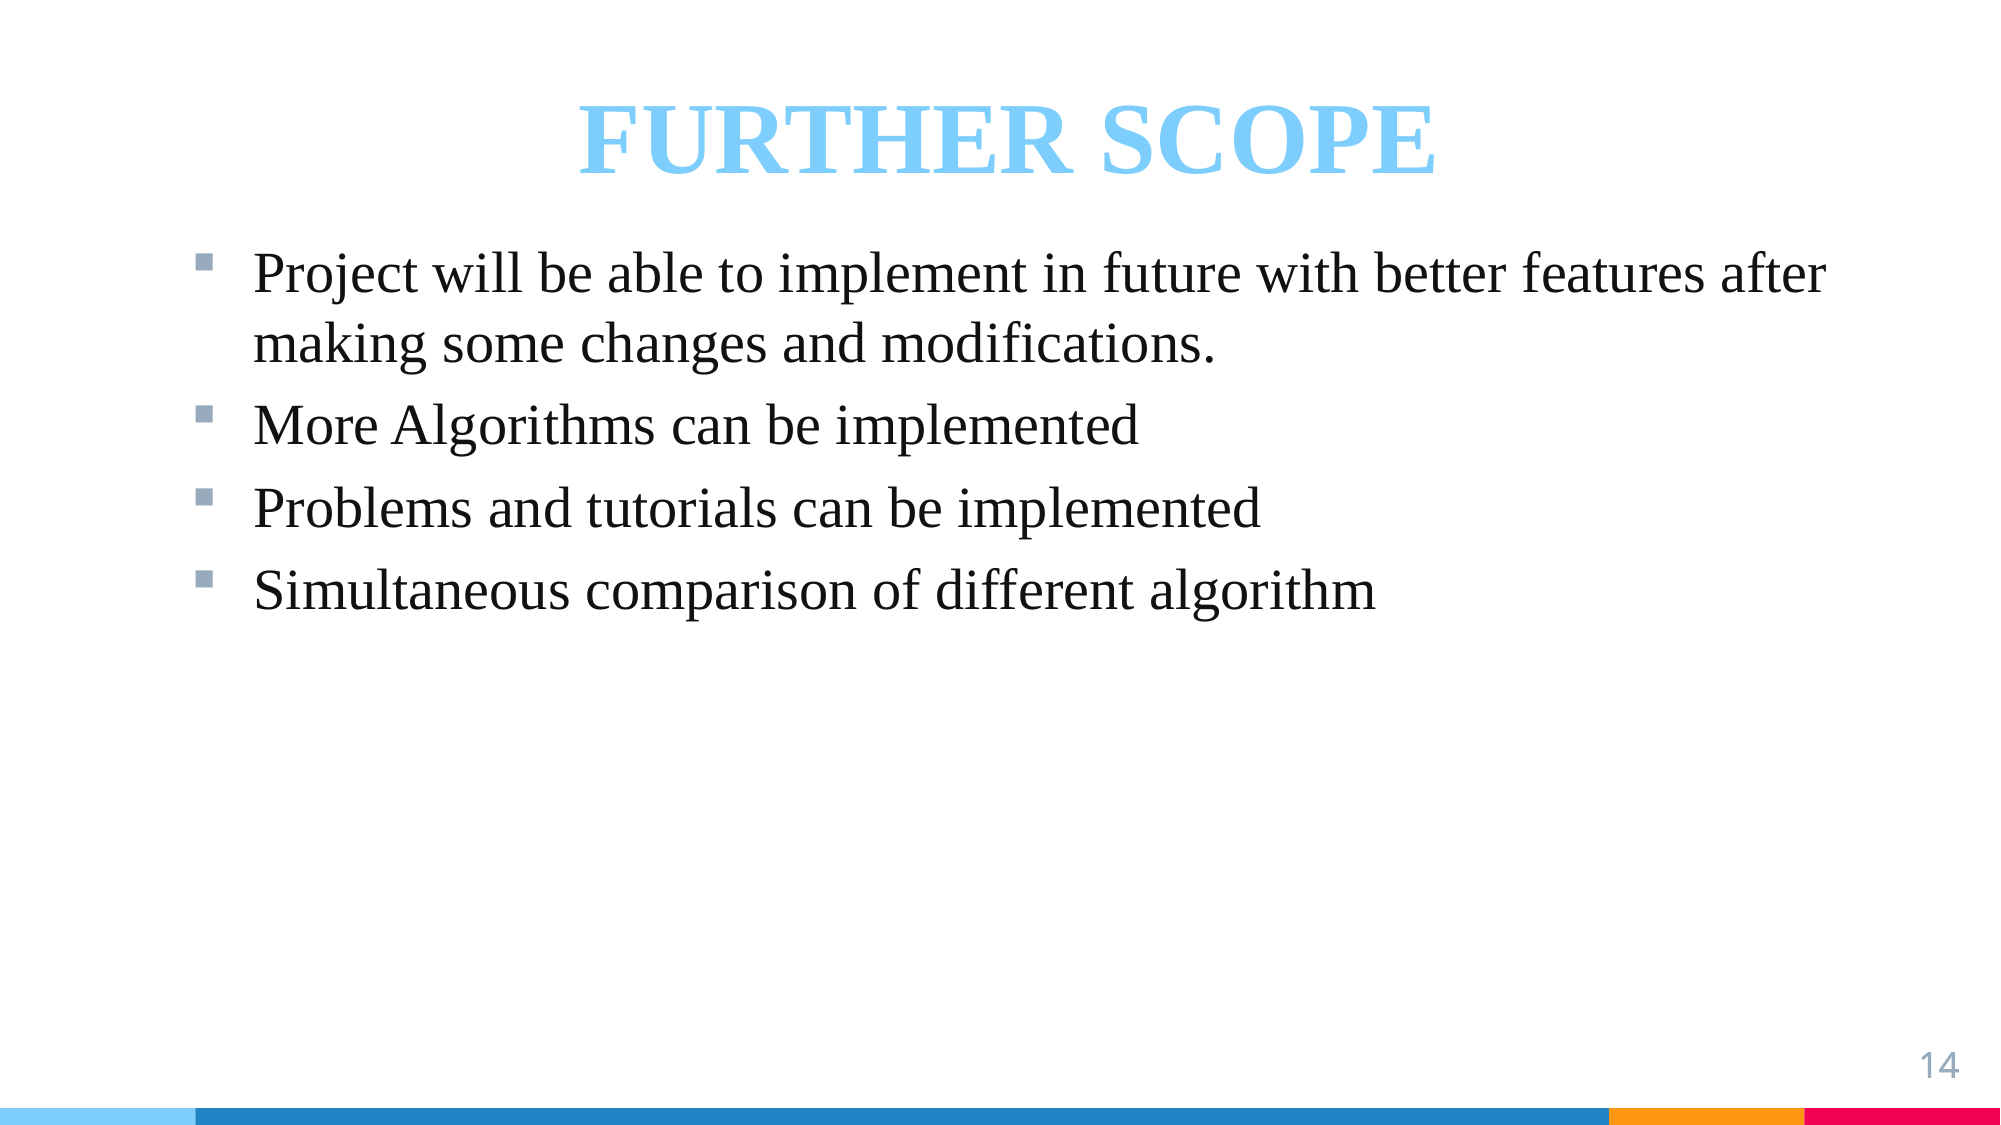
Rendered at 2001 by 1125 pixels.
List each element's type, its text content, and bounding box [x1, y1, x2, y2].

text_box 14 [1854, 1027, 1975, 1096]
text_box Project will be able to implement in future with better features after making some changes and modifications. More Algorithms can be implemented Problems and tutorials can be implemented Simultaneous comparison of different algorithm [158, 214, 1864, 1053]
text_box FURTHER SCOPE [225, 45, 1793, 214]
